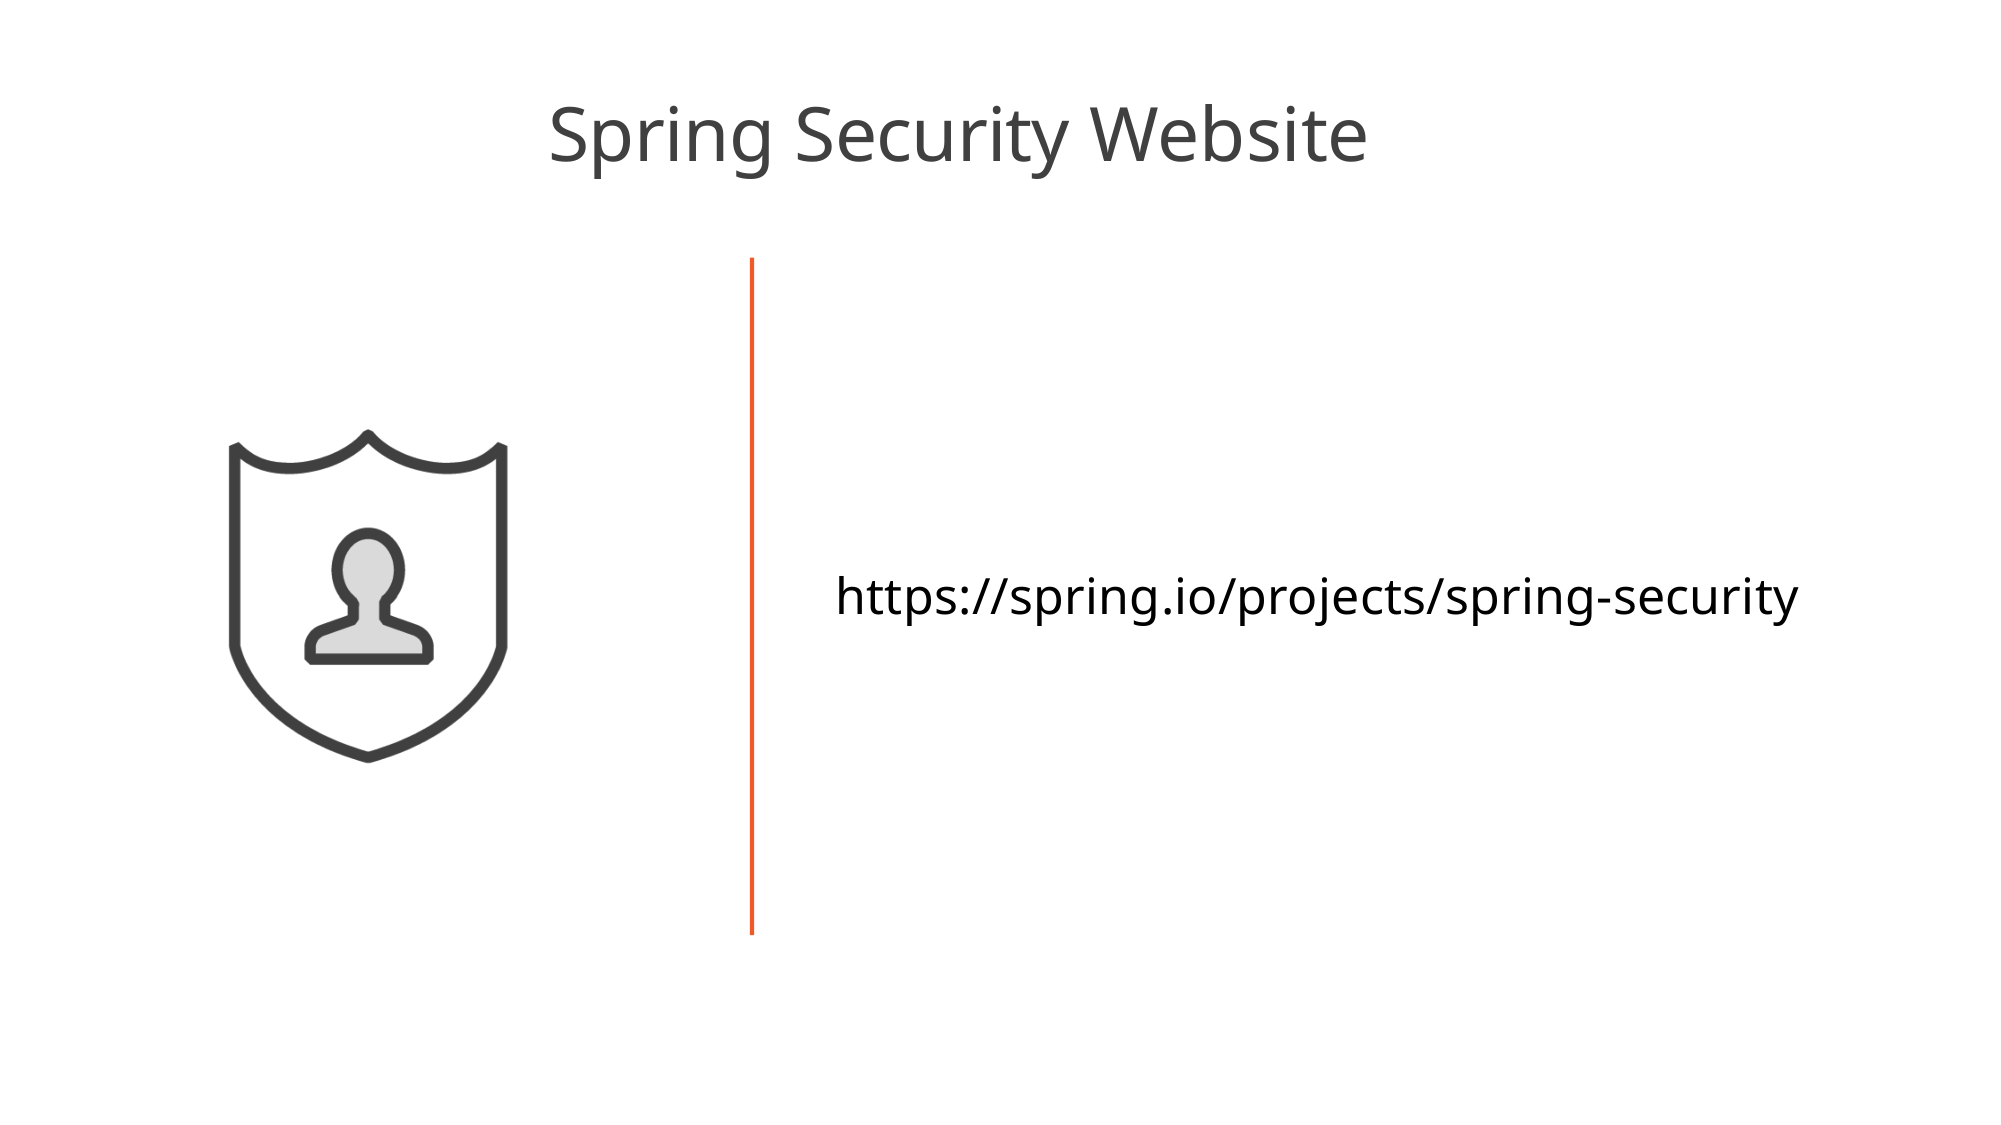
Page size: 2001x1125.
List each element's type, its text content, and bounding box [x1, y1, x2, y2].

text_box https://spring.io/projects/spring-security [833, 562, 1889, 625]
picture [222, 422, 515, 771]
text_box Spring Security Website [546, 83, 1440, 176]
